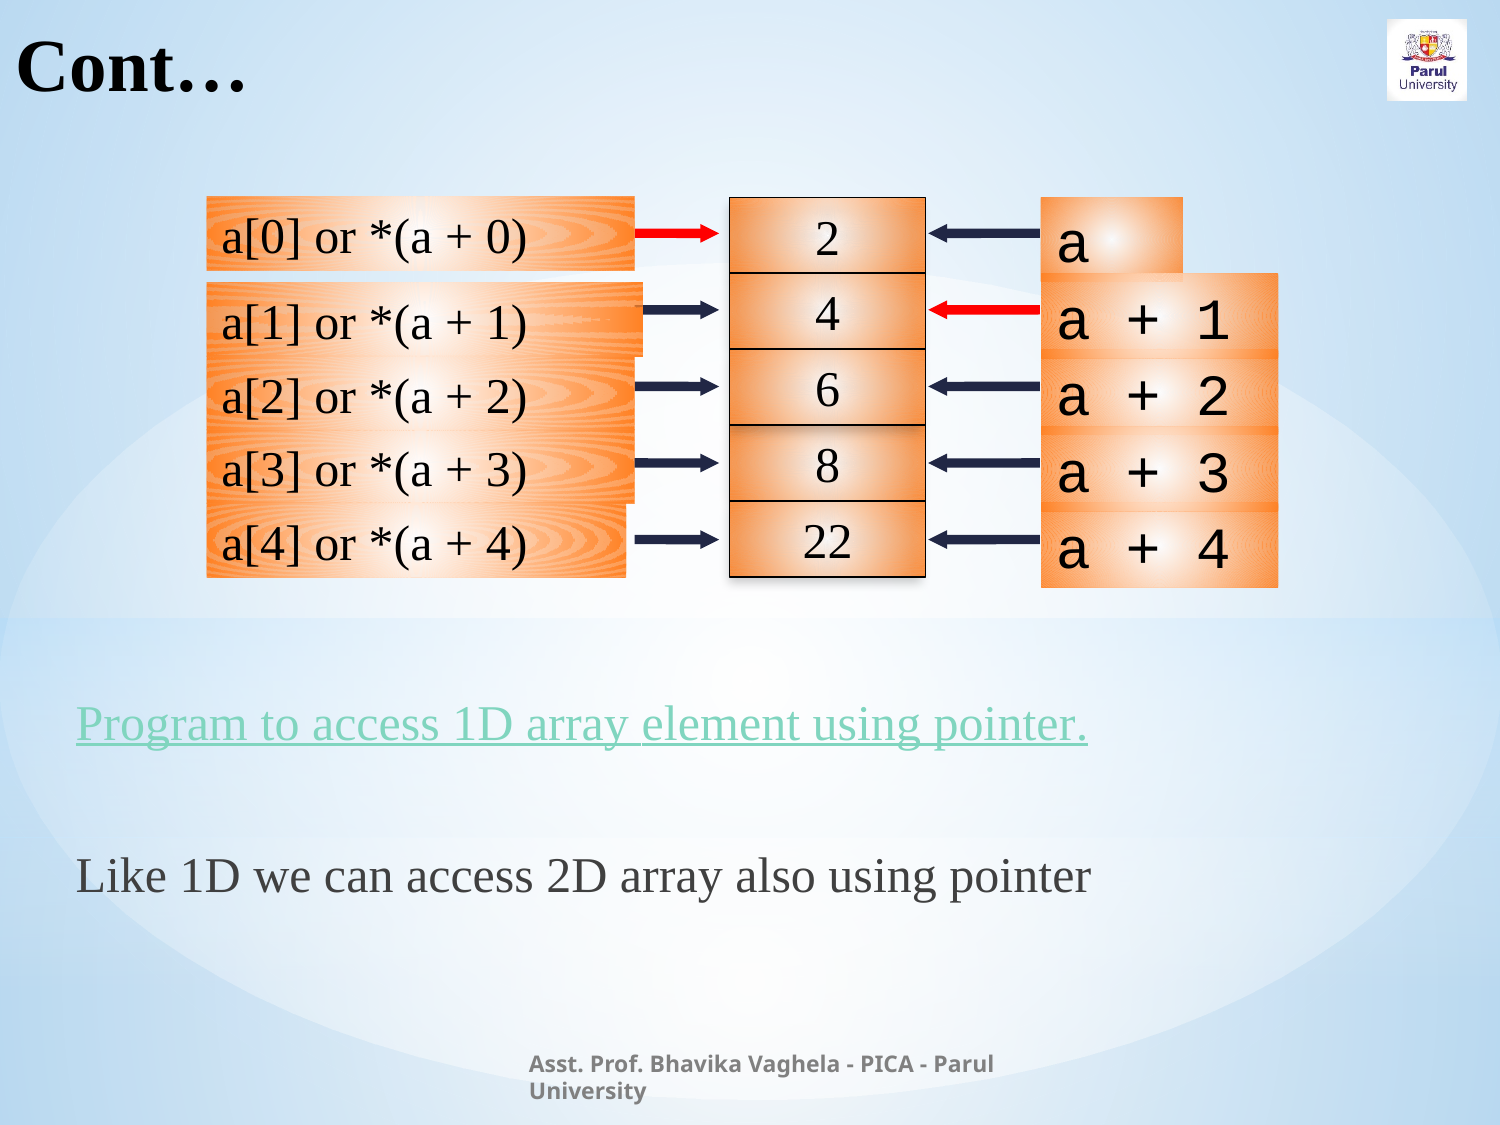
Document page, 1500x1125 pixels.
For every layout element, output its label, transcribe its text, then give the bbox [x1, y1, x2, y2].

list Program to access 1D array element using pointer. Like 1D we can access 2D array also using pointer [53, 149, 1447, 1024]
picture [1387, 18, 1468, 102]
footer Asst. Prof. Bhavika Vaghela - PICA - Parul University [513, 1046, 1064, 1107]
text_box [729, 197, 1280, 590]
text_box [206, 196, 720, 579]
title Cont… [0, 8, 1483, 105]
